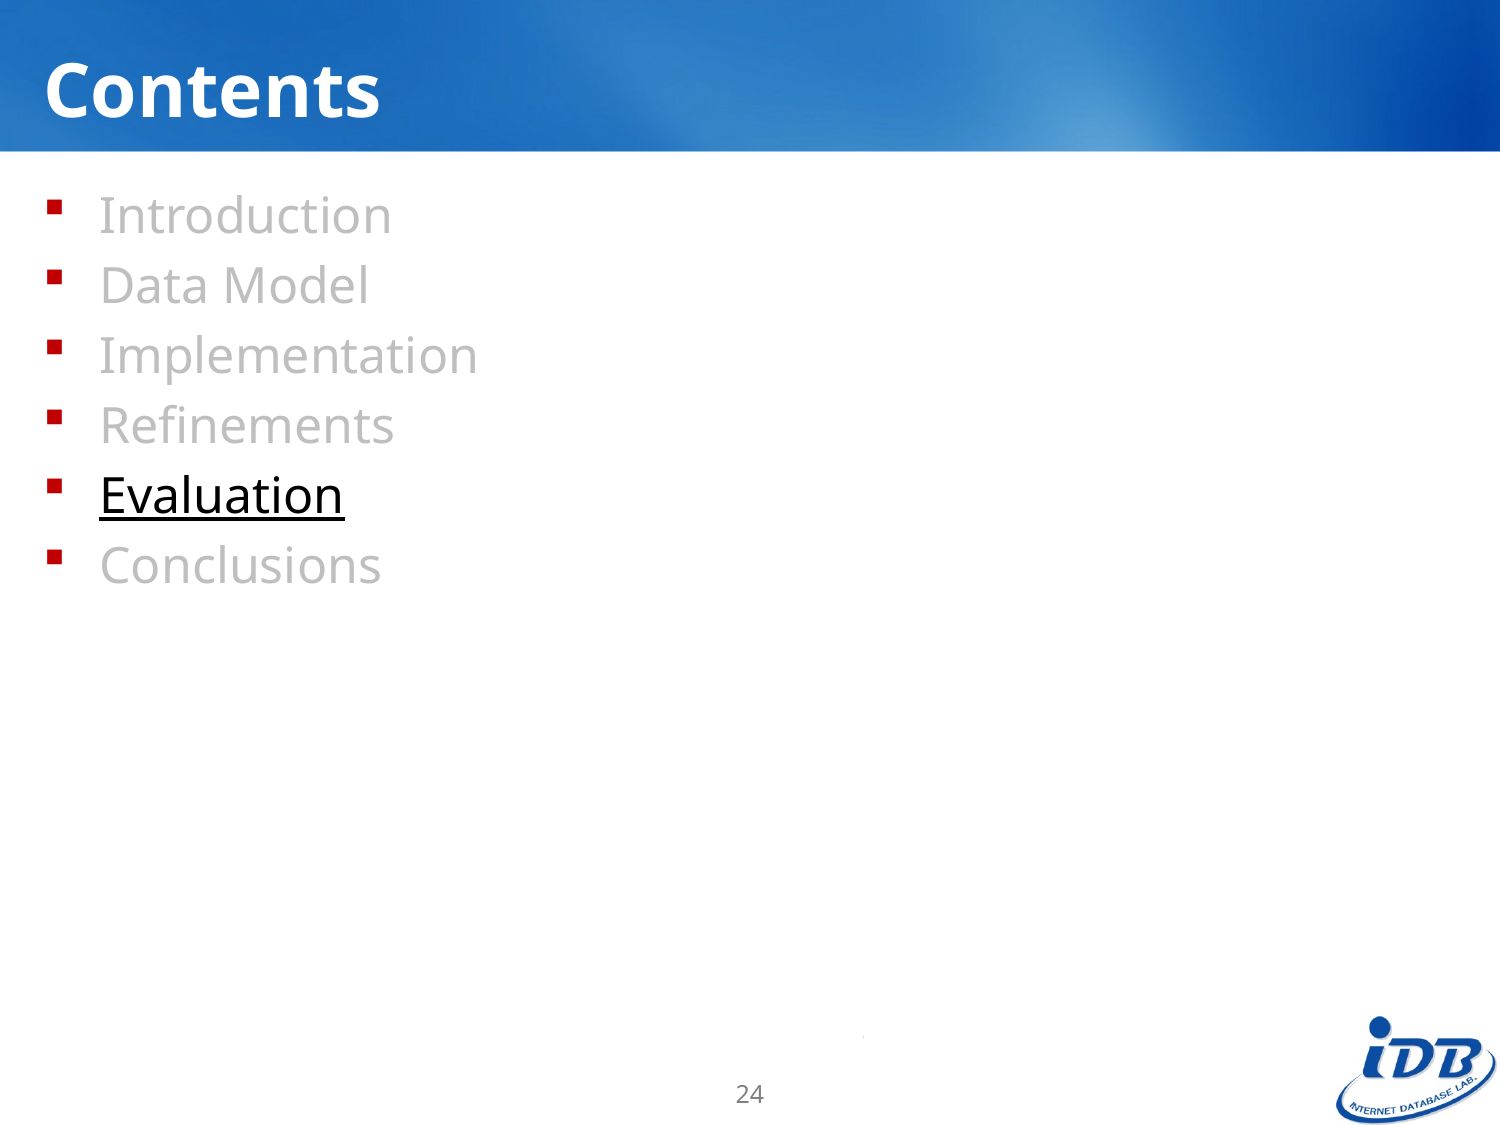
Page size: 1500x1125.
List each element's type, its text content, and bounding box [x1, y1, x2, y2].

picture [0, 0, 1500, 1125]
title Contents [28, 23, 1472, 153]
list Introduction Data Model Implementation Refinements Evaluation Conclusions [28, 175, 1472, 1067]
slide_number 24 [688, 1078, 812, 1114]
